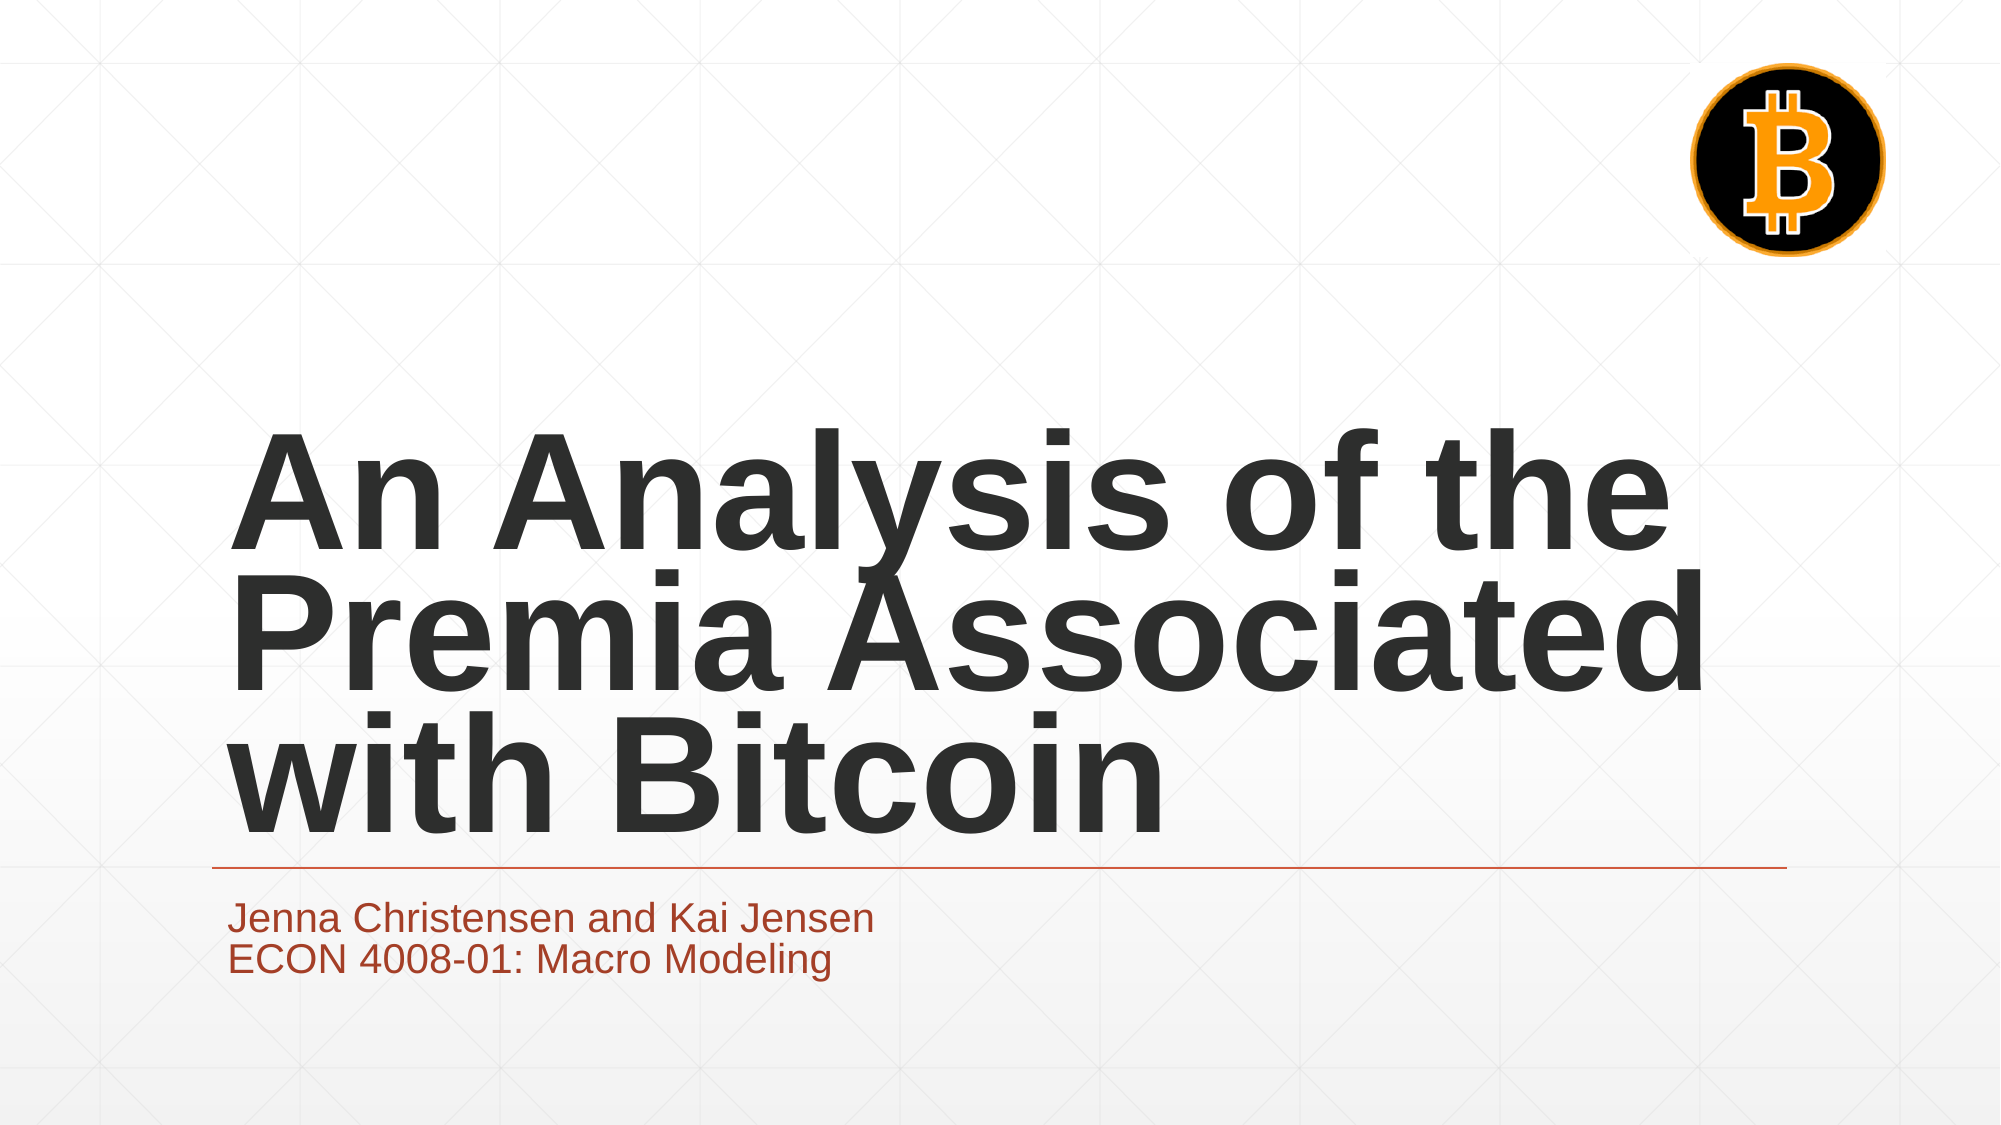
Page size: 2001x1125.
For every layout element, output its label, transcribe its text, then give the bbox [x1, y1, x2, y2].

subtitle Jenna Christensen and Kai Jensen ECON 4008-01: Macro Modeling [212, 891, 1788, 1039]
picture [1690, 63, 1886, 257]
title An Analysis of the Premia Associated with Bitcoin [212, 313, 1788, 869]
